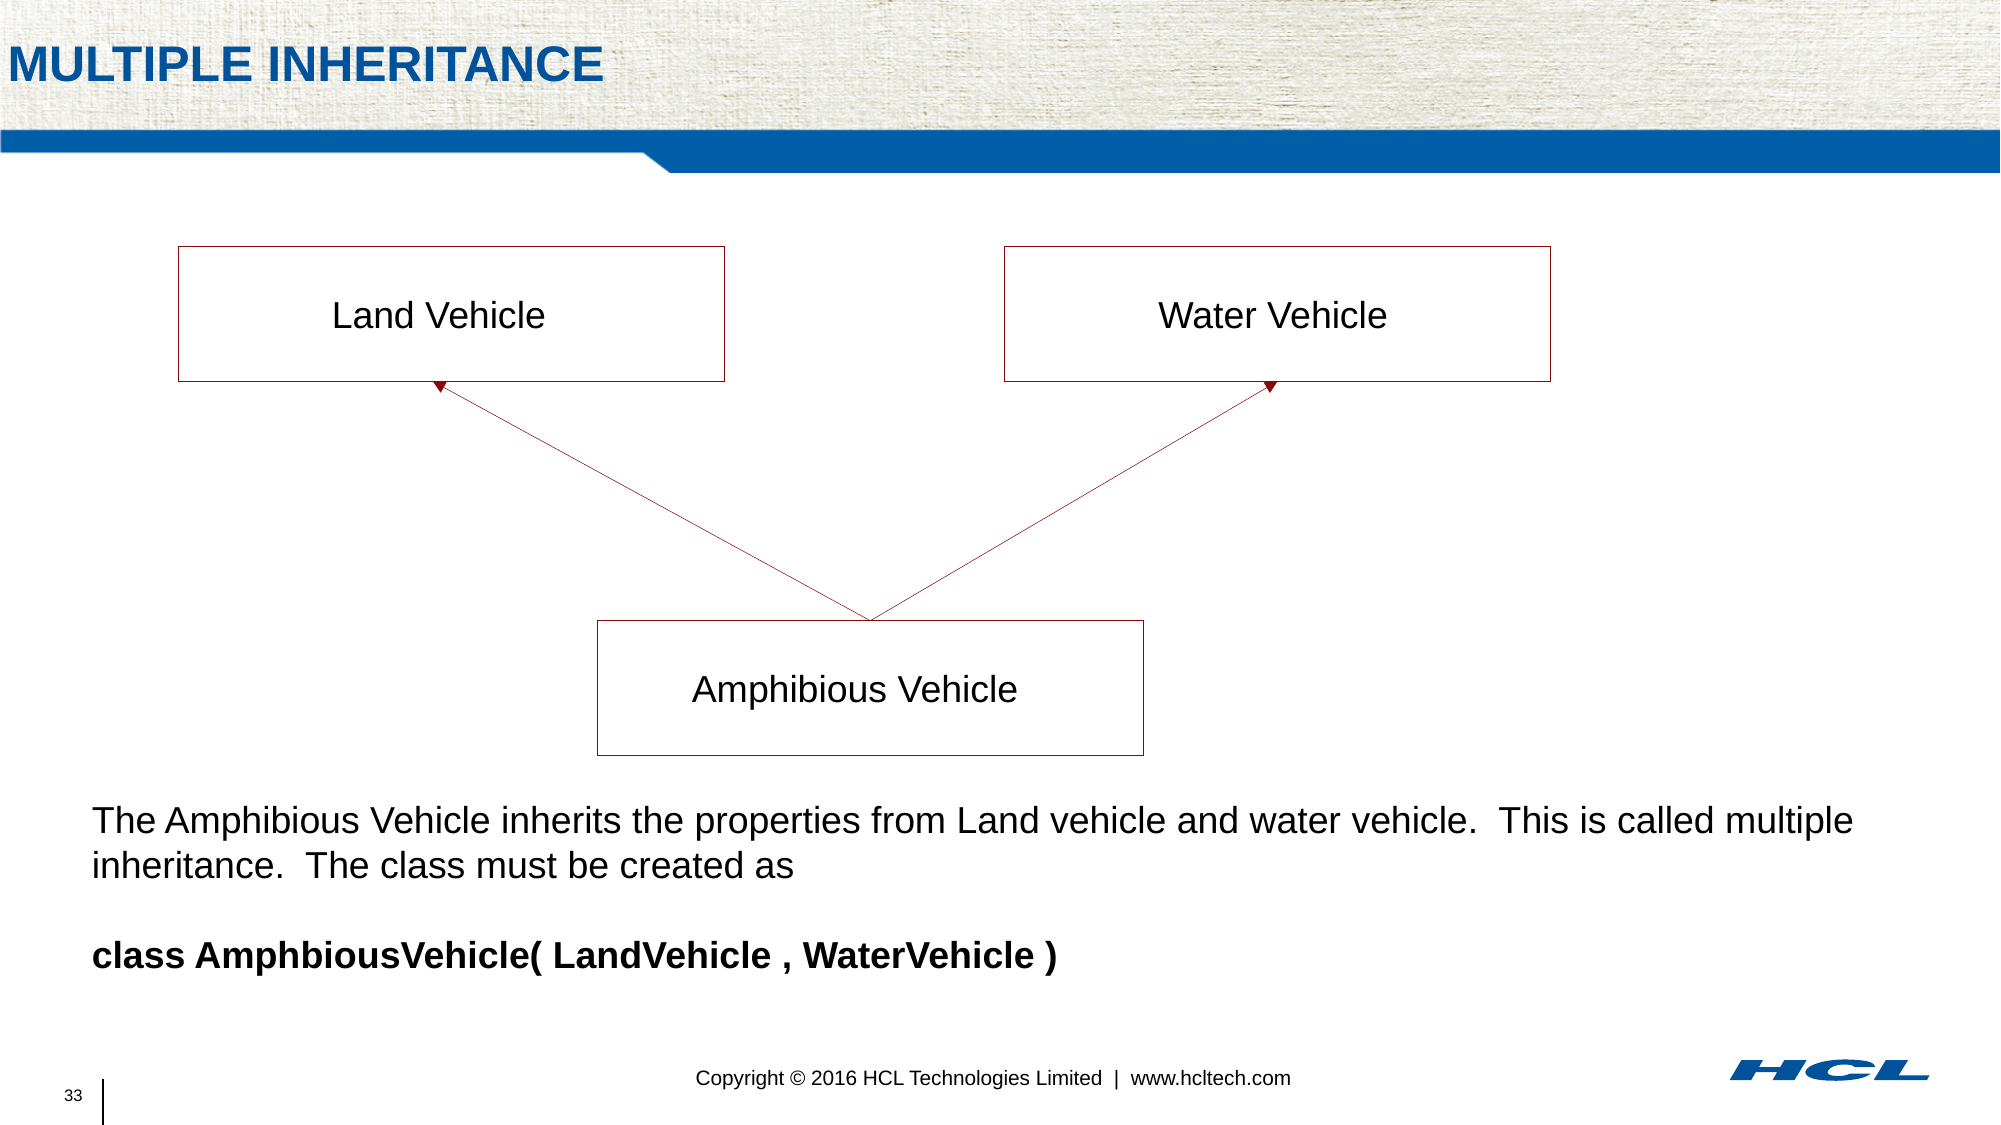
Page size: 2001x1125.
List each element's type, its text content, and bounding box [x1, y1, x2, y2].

text_box Amphibious Vehicle [677, 657, 1064, 718]
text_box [871, 381, 1278, 621]
text_box [1004, 246, 1551, 382]
title Multiple inheritance [0, 0, 1867, 123]
text_box Land Vehicle [317, 283, 630, 344]
text_box [177, 246, 725, 382]
picture [0, 0, 2000, 173]
text_box Water Vehicle [1143, 283, 1457, 344]
text_box [597, 630, 1144, 756]
text_box The Amphibious Vehicle inherits the properties from Land vehicle and water vehicle. This is called multiple inheritance. The class must be created as class AmphbiousVehicle( LandVehicle , WaterVehicle ) [77, 788, 1965, 1119]
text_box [432, 381, 871, 621]
